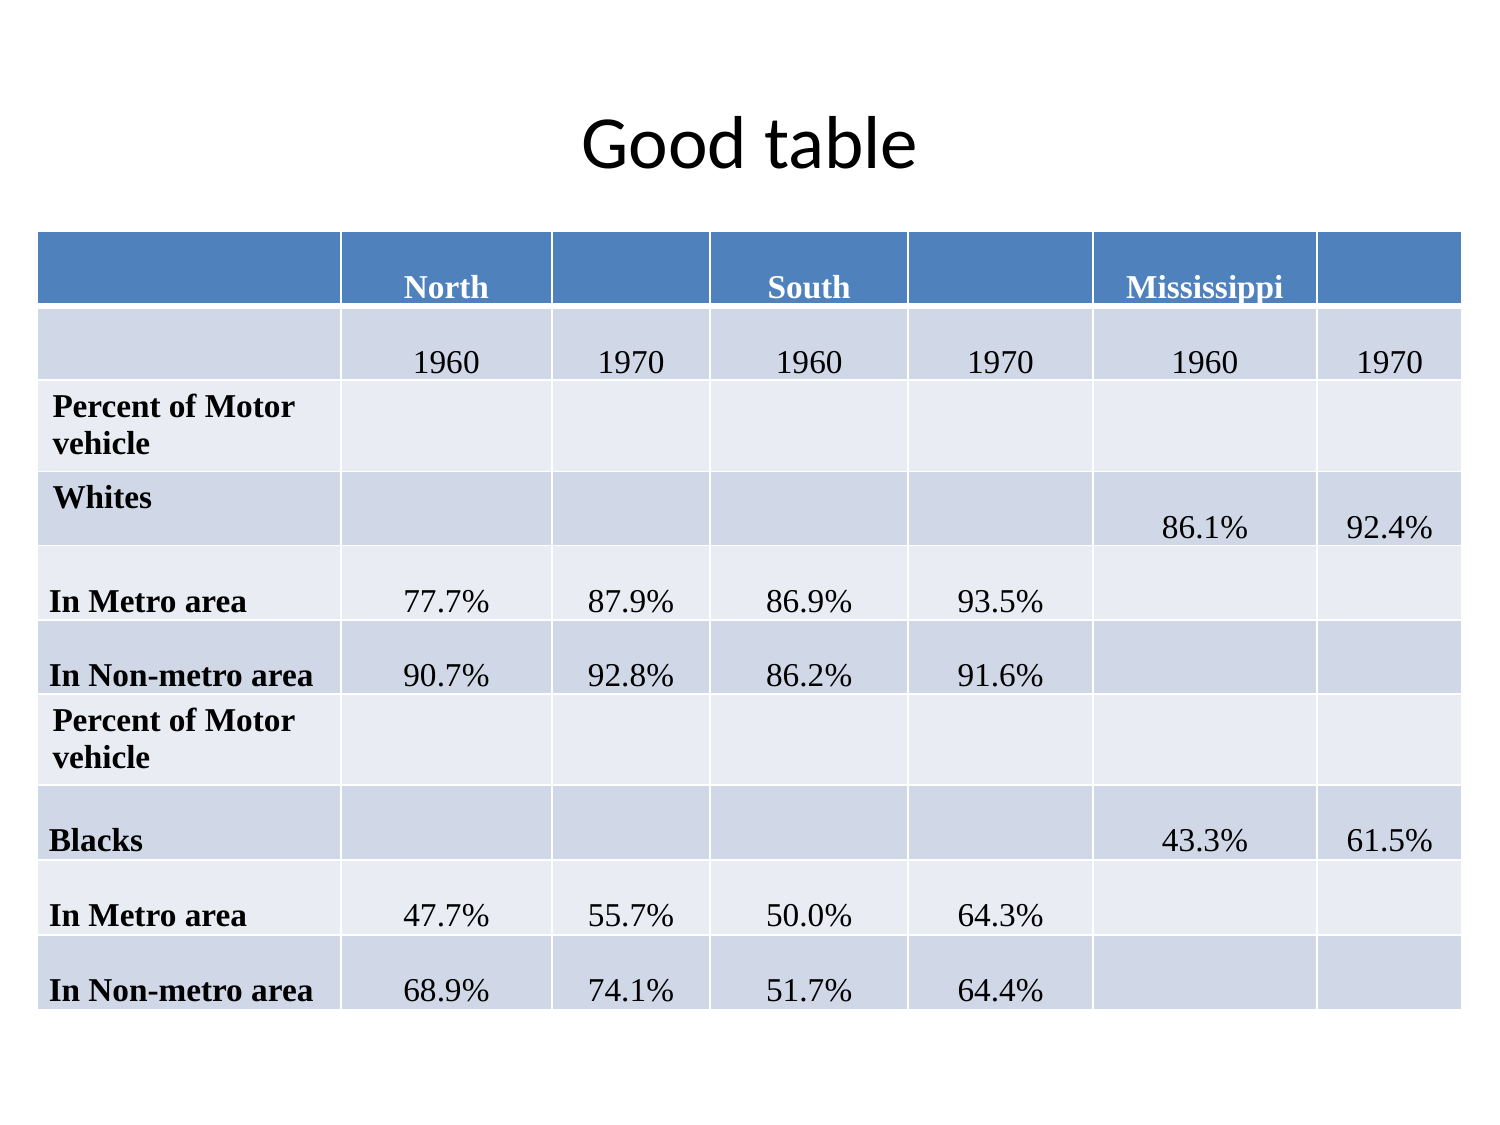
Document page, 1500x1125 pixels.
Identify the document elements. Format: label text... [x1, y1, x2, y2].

table_header [553, 232, 709, 303]
table_cell [342, 381, 551, 471]
table_cell [1094, 936, 1316, 1009]
table_cell 1960 [342, 309, 551, 379]
table_cell 1970 [1318, 309, 1461, 379]
table_cell [909, 381, 1092, 471]
table_cell In Non-metro area [38, 621, 340, 693]
table_cell In Metro area [38, 861, 340, 934]
table_cell [553, 472, 709, 545]
table_cell 91.6% [909, 621, 1092, 693]
table_cell In Non-metro area [38, 936, 340, 1009]
table_cell [553, 695, 709, 784]
table_cell [342, 695, 551, 784]
table_header Mississippi [1094, 232, 1316, 303]
table_header [38, 232, 340, 303]
table_cell 43.3% [1094, 786, 1316, 859]
table_cell Whites [38, 472, 340, 545]
table_cell [1318, 546, 1461, 619]
table_cell 1970 [909, 309, 1092, 379]
table_cell 64.4% [909, 936, 1092, 1009]
table_cell 74.1% [553, 936, 709, 1009]
table_cell [711, 786, 907, 859]
table_cell 90.7% [342, 621, 551, 693]
table_header [1318, 232, 1461, 303]
table_cell [1094, 621, 1316, 693]
table_cell [1318, 381, 1461, 471]
table_cell [909, 472, 1092, 545]
table_cell 93.5% [909, 546, 1092, 619]
table_cell 86.2% [711, 621, 907, 693]
table_cell [711, 695, 907, 784]
table_cell [1094, 695, 1316, 784]
table_cell 87.9% [553, 546, 709, 619]
table_cell 92.8% [553, 621, 709, 693]
table_cell [1318, 936, 1461, 1009]
table_header South [711, 232, 907, 303]
table_cell 1960 [1094, 309, 1316, 379]
table_cell [909, 786, 1092, 859]
table_header [909, 232, 1092, 303]
table_cell [38, 309, 340, 379]
table_header North [342, 232, 551, 303]
table_cell 77.7% [342, 546, 551, 619]
table_cell 50.0% [711, 861, 907, 934]
table_cell Percent of Motor vehicle [38, 381, 340, 471]
table_cell [1094, 546, 1316, 619]
table_cell [711, 381, 907, 471]
table_cell 55.7% [553, 861, 709, 934]
table_cell 64.3% [909, 861, 1092, 934]
table_cell 86.9% [711, 546, 907, 619]
table_cell [1318, 861, 1461, 934]
table_cell [553, 381, 709, 471]
table_cell In Metro area [38, 546, 340, 619]
table_cell 92.4% [1318, 472, 1461, 545]
table_cell [342, 786, 551, 859]
table_cell [711, 472, 907, 545]
table_cell 86.1% [1094, 472, 1316, 545]
table_cell [1094, 861, 1316, 934]
table_cell 61.5% [1318, 786, 1461, 859]
table_cell [553, 786, 709, 859]
table_cell 68.9% [342, 936, 551, 1009]
table_cell [909, 695, 1092, 784]
table_cell 47.7% [342, 861, 551, 934]
table_cell [1318, 695, 1461, 784]
table_cell 51.7% [711, 936, 907, 1009]
table_cell [1318, 621, 1461, 693]
table_cell 1970 [553, 309, 709, 379]
table_cell 1960 [711, 309, 907, 379]
table_cell Blacks [38, 786, 340, 859]
table_cell [342, 472, 551, 545]
title Good table [74, 44, 1426, 230]
table_cell Percent of Motor vehicle [38, 695, 340, 784]
table_cell [1094, 381, 1316, 471]
